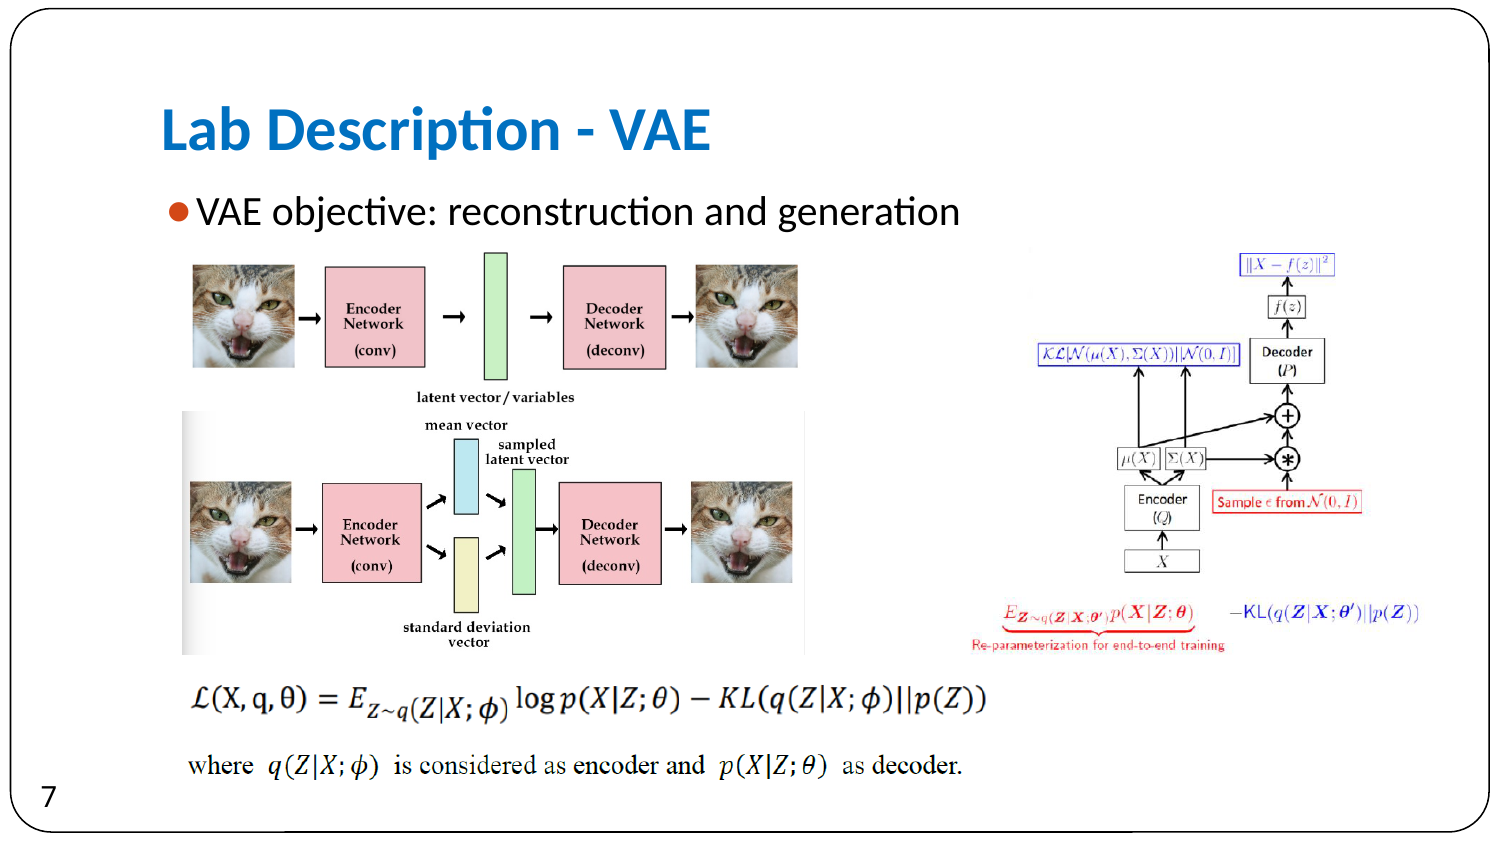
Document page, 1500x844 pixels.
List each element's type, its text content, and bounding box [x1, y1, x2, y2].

text_box VAE objective: reconstruction and generation [149, 178, 1425, 741]
text_box Lab Description - VAE [149, 33, 1425, 175]
picture [181, 248, 805, 409]
picture [181, 411, 805, 656]
picture [181, 225, 1426, 790]
